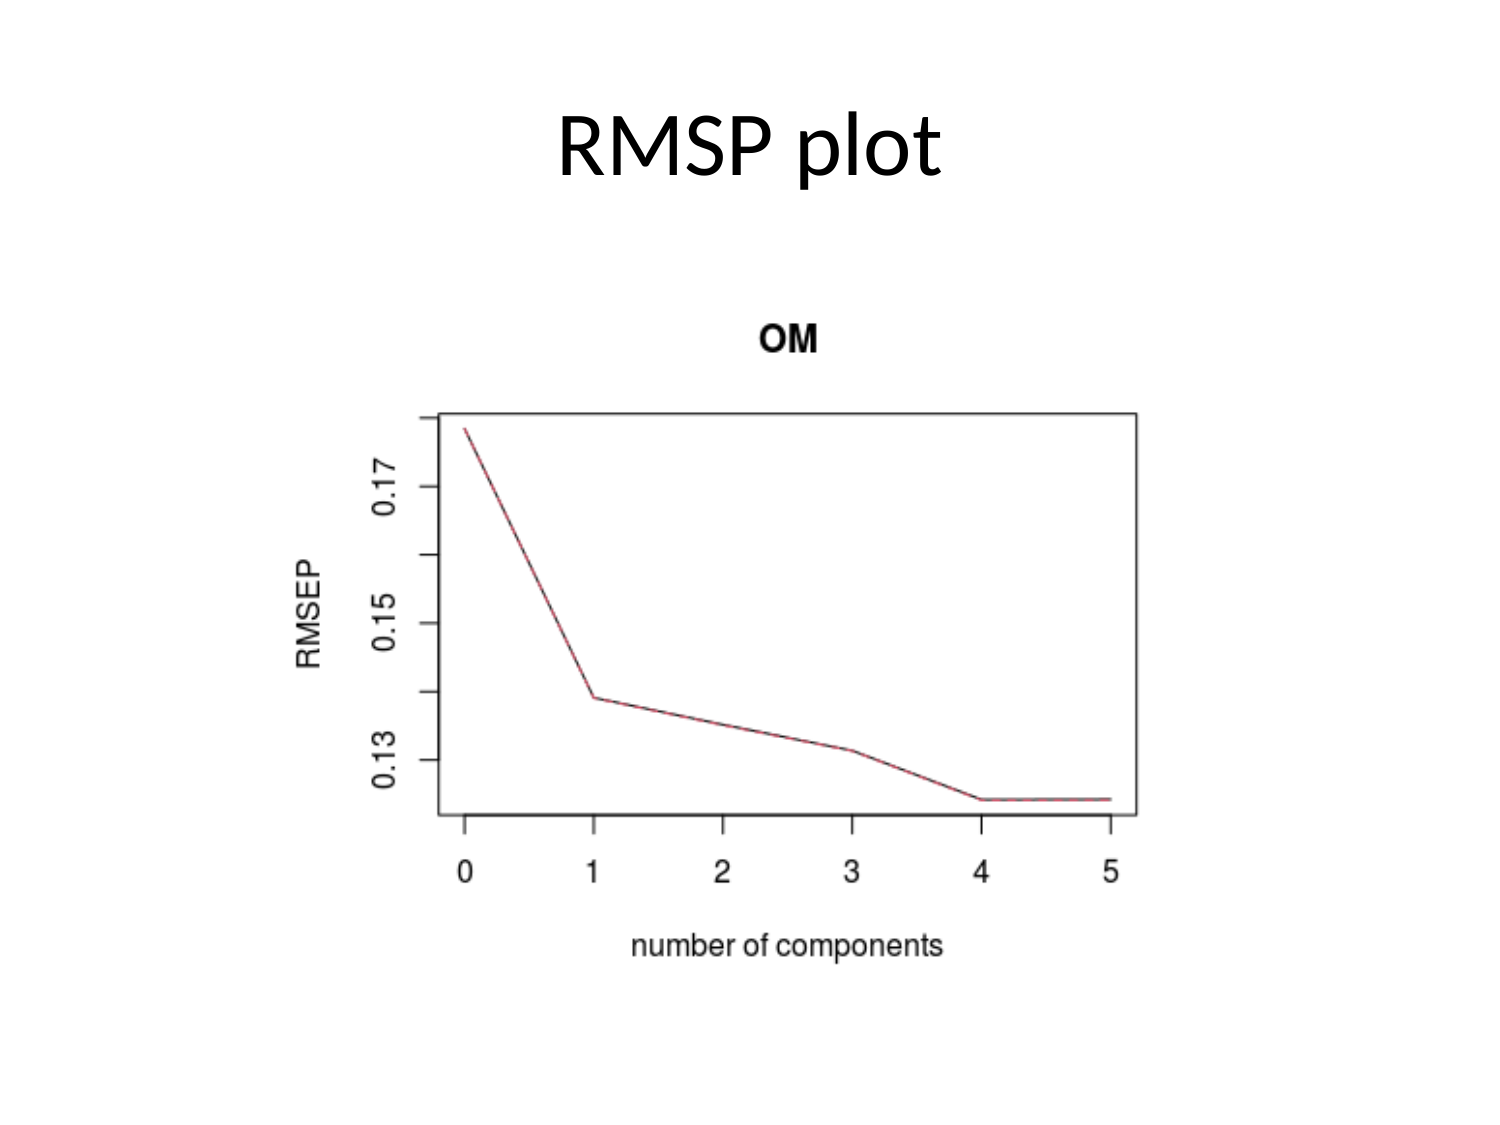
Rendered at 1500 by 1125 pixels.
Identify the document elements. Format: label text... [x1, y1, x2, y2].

title RMSP plot [75, 45, 1425, 233]
picture [287, 262, 1215, 1005]
